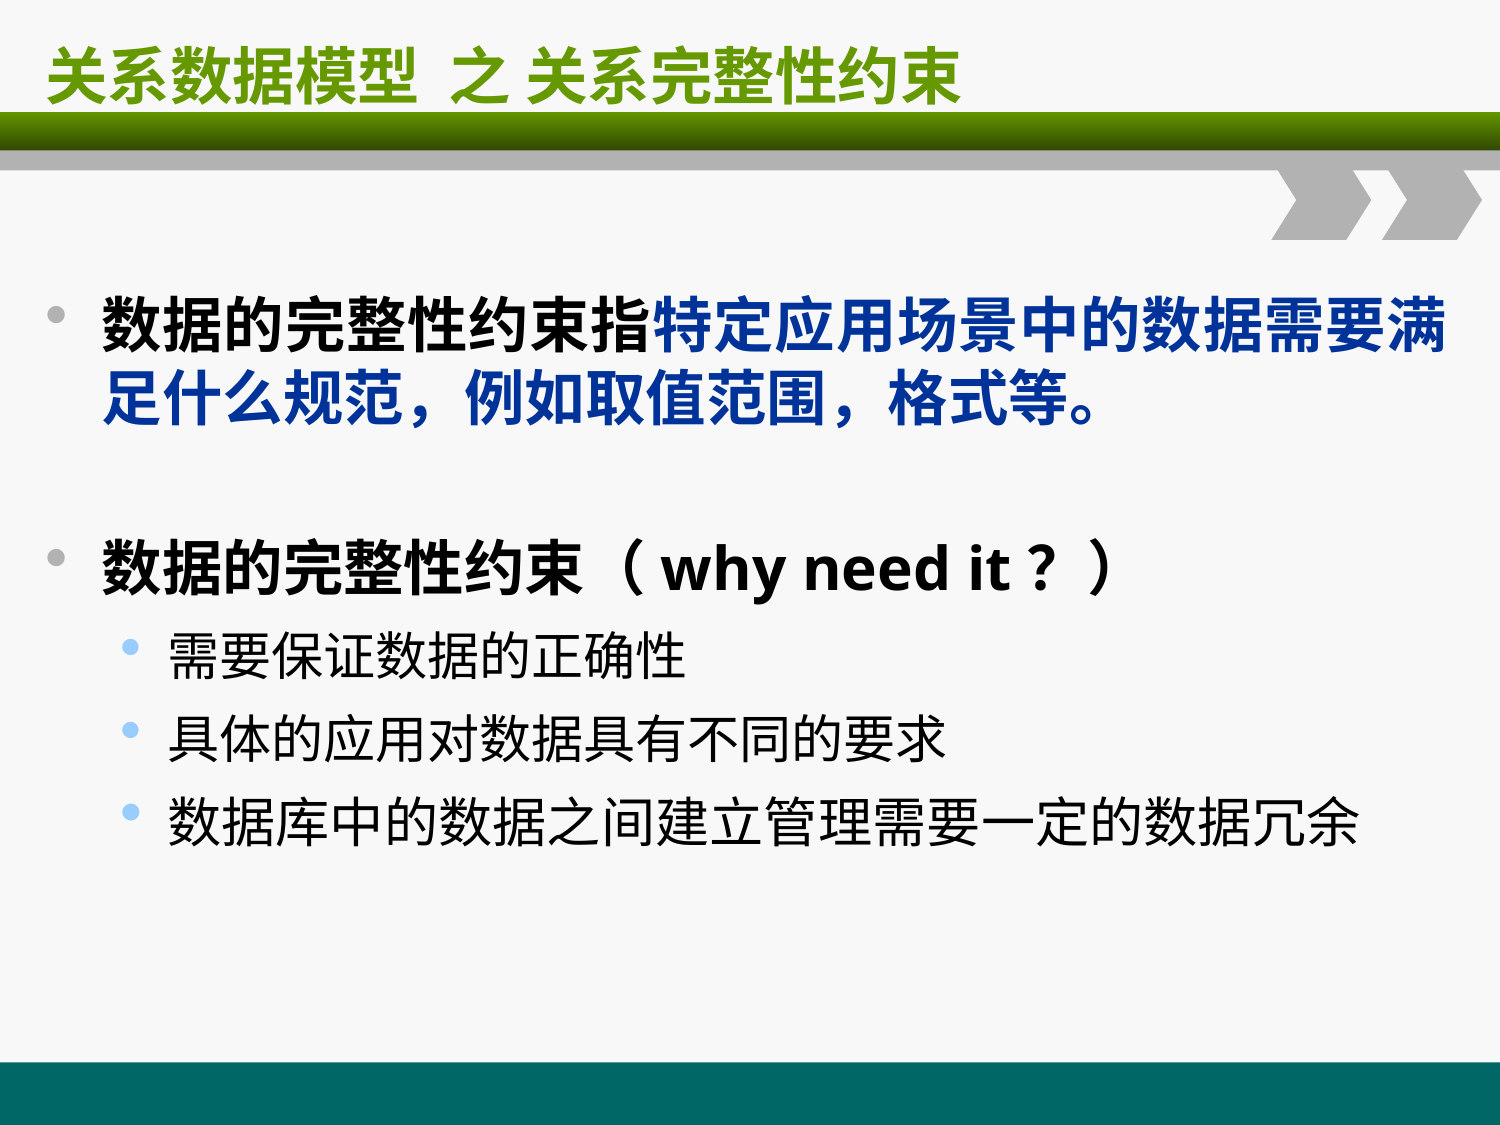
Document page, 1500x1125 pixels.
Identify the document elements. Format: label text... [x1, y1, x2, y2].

title 关系数据模型 之 关系完整性约束 [30, 24, 1463, 125]
text_box 数据的完整性约束指特定应用场景中的数据需要满足什么规范，例如取值范围，格式等。 数据的完整性约束（why need it？） 需要保证数据的正确性 具体的应用对数据具有不同的要求 数据库中的数据之间建立管理需要一定的数据冗余 [30, 278, 1463, 905]
